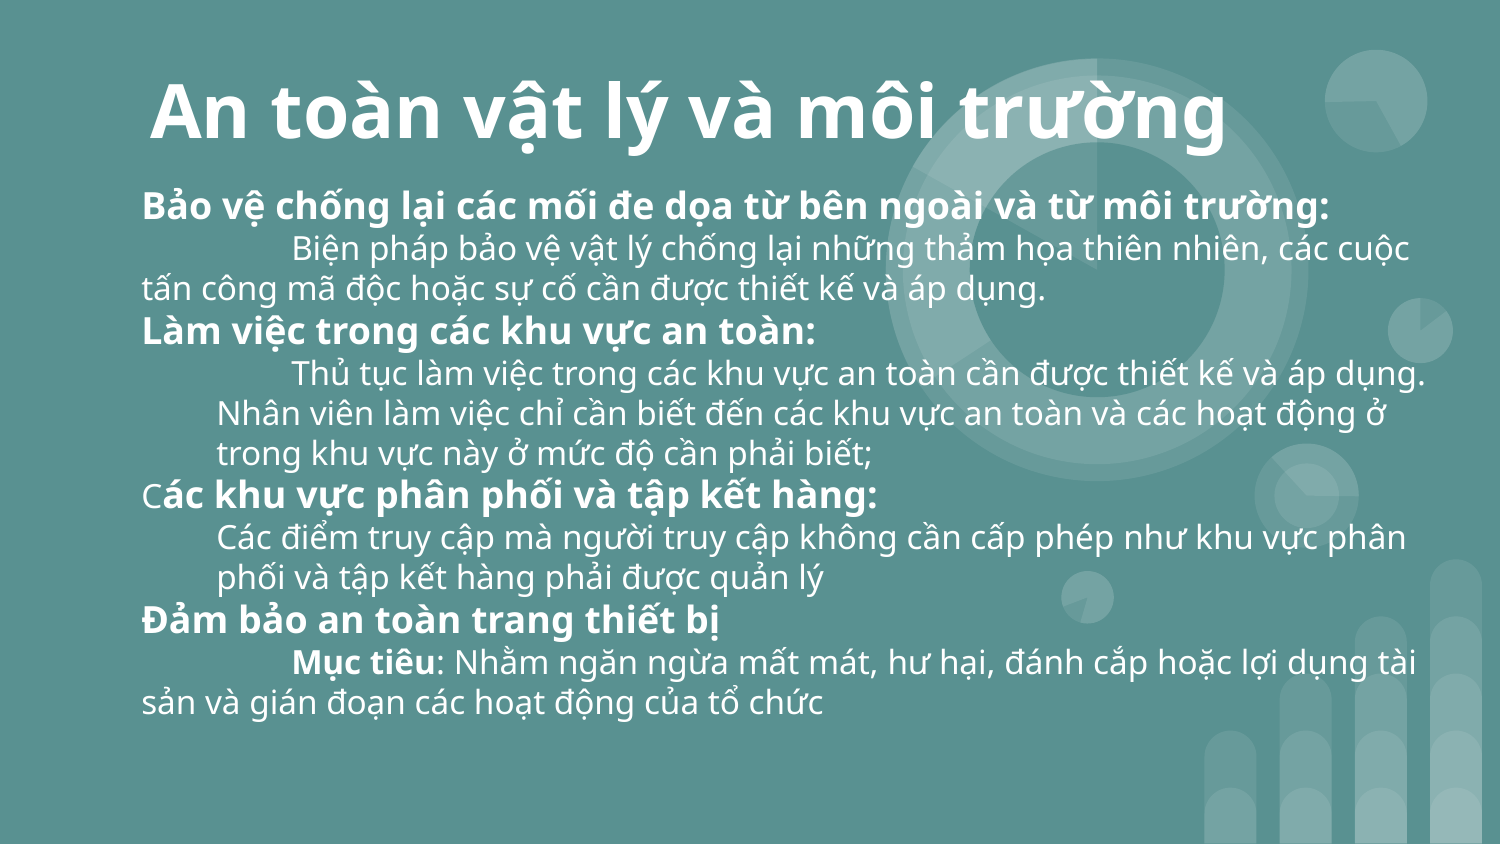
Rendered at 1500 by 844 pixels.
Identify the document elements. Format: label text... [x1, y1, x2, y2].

subtitle Bảo vệ chống lại các mối đe dọa từ bên ngoài và từ môi trường: Biện pháp bảo vệ vật lý chống lại những thảm họa thiên nhiên, các cuộc tấn công mã độc hoặc sự cố cần được thiết kế và áp dụng. Làm việc trong các khu vực an toàn: Thủ tục làm việc trong các khu vực an toàn cần được thiết kế và áp dụng. Nhân viên làm việc chỉ cần biết đến các khu vực an toàn và các hoạt động ở trong khu vực này ở mức độ cần phải biết; Các khu vực phân phối và tập kết hàng: Các điểm truy cập mà người truy cập không cần cấp phép như khu vực phân phối và tập kết hàng phải được quản lý Đảm bảo an toàn trang thiết bị Mục tiêu: Nhằm ngăn ngừa mất mát, hư hại, đánh cắp hoặc lợi dụng tài sản và gián đoạn các hoạt động của tổ chức [126, 167, 1460, 747]
title An toàn vật lý và môi trường [135, 0, 1358, 167]
